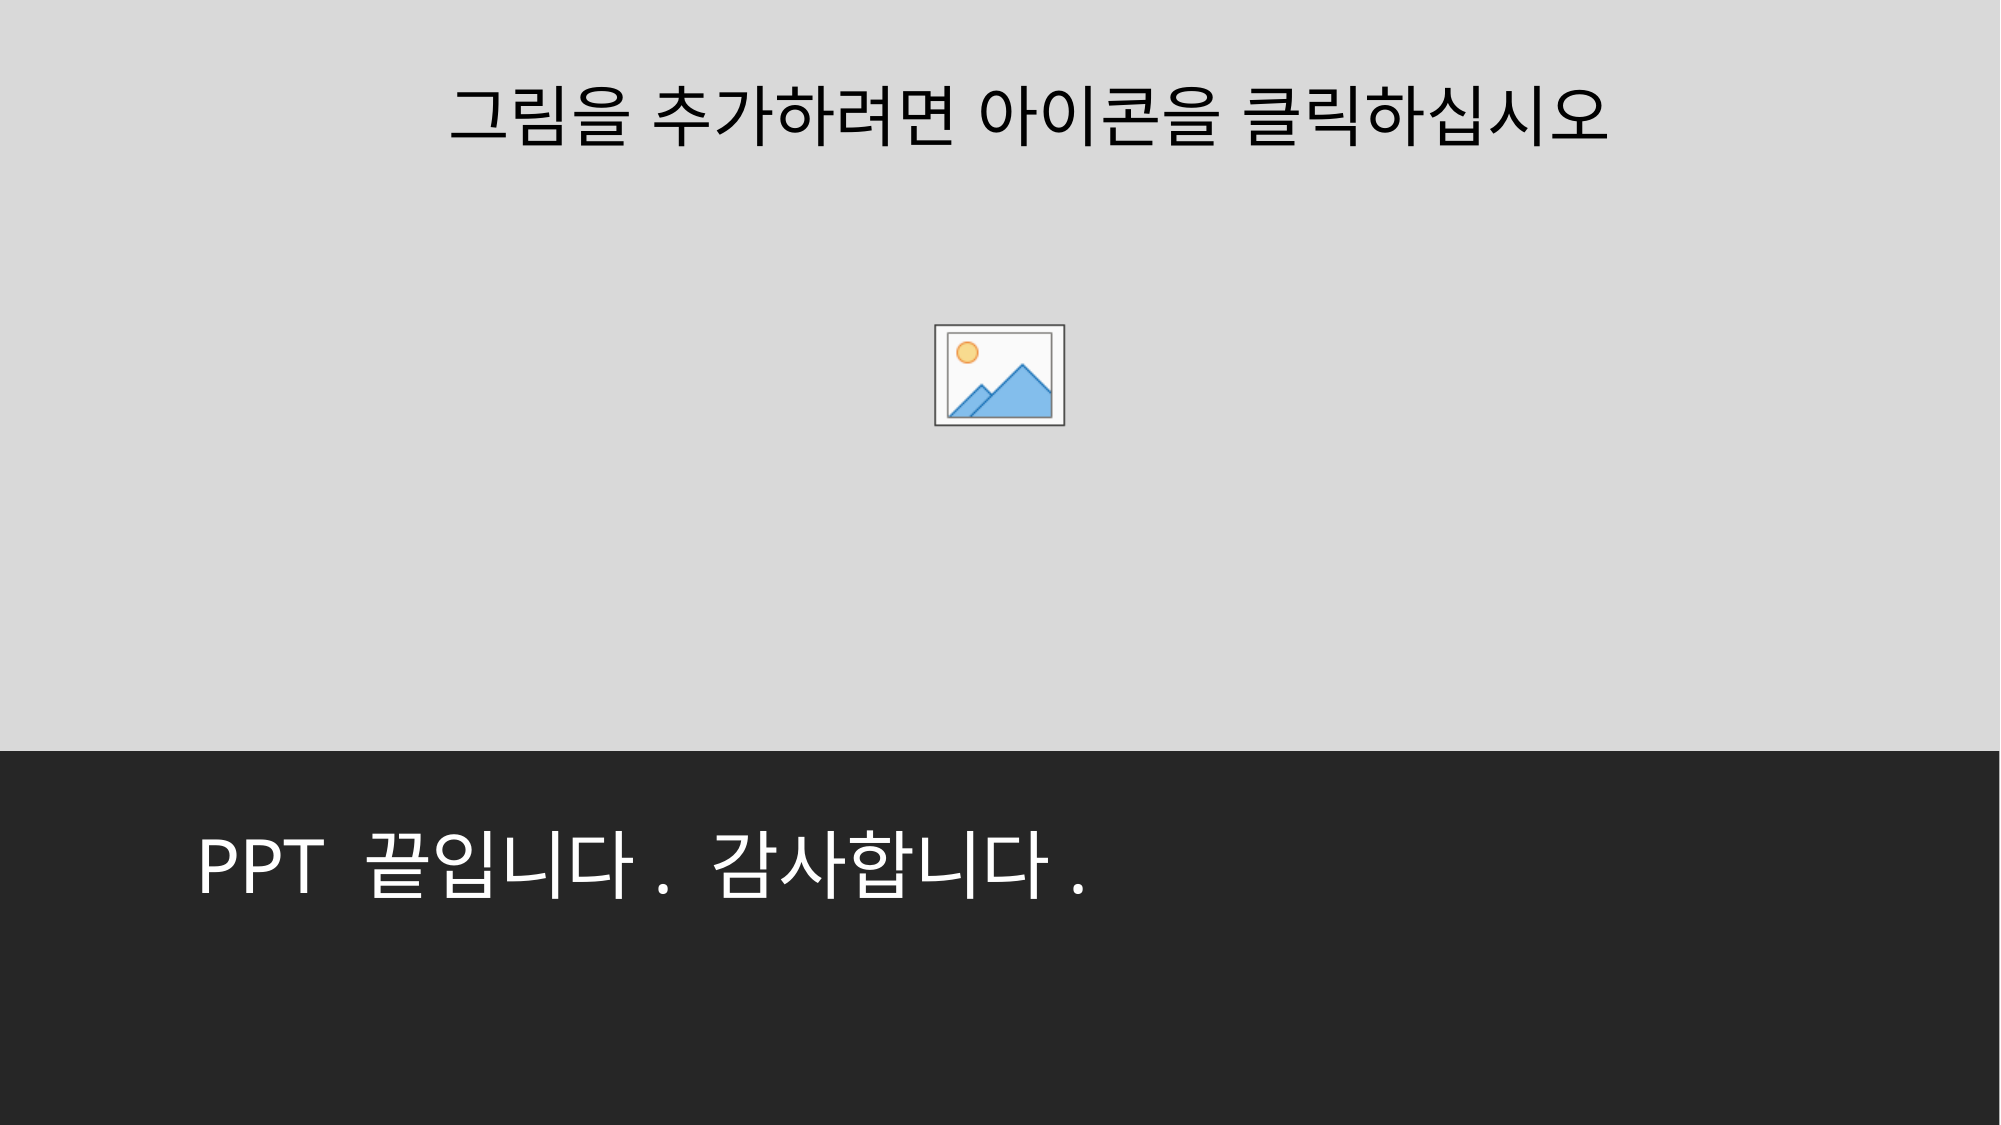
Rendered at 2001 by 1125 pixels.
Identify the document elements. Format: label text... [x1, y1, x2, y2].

picture [0, 0, 2000, 752]
title PPT 끝입니다. 감사합니다. [180, 787, 1839, 910]
